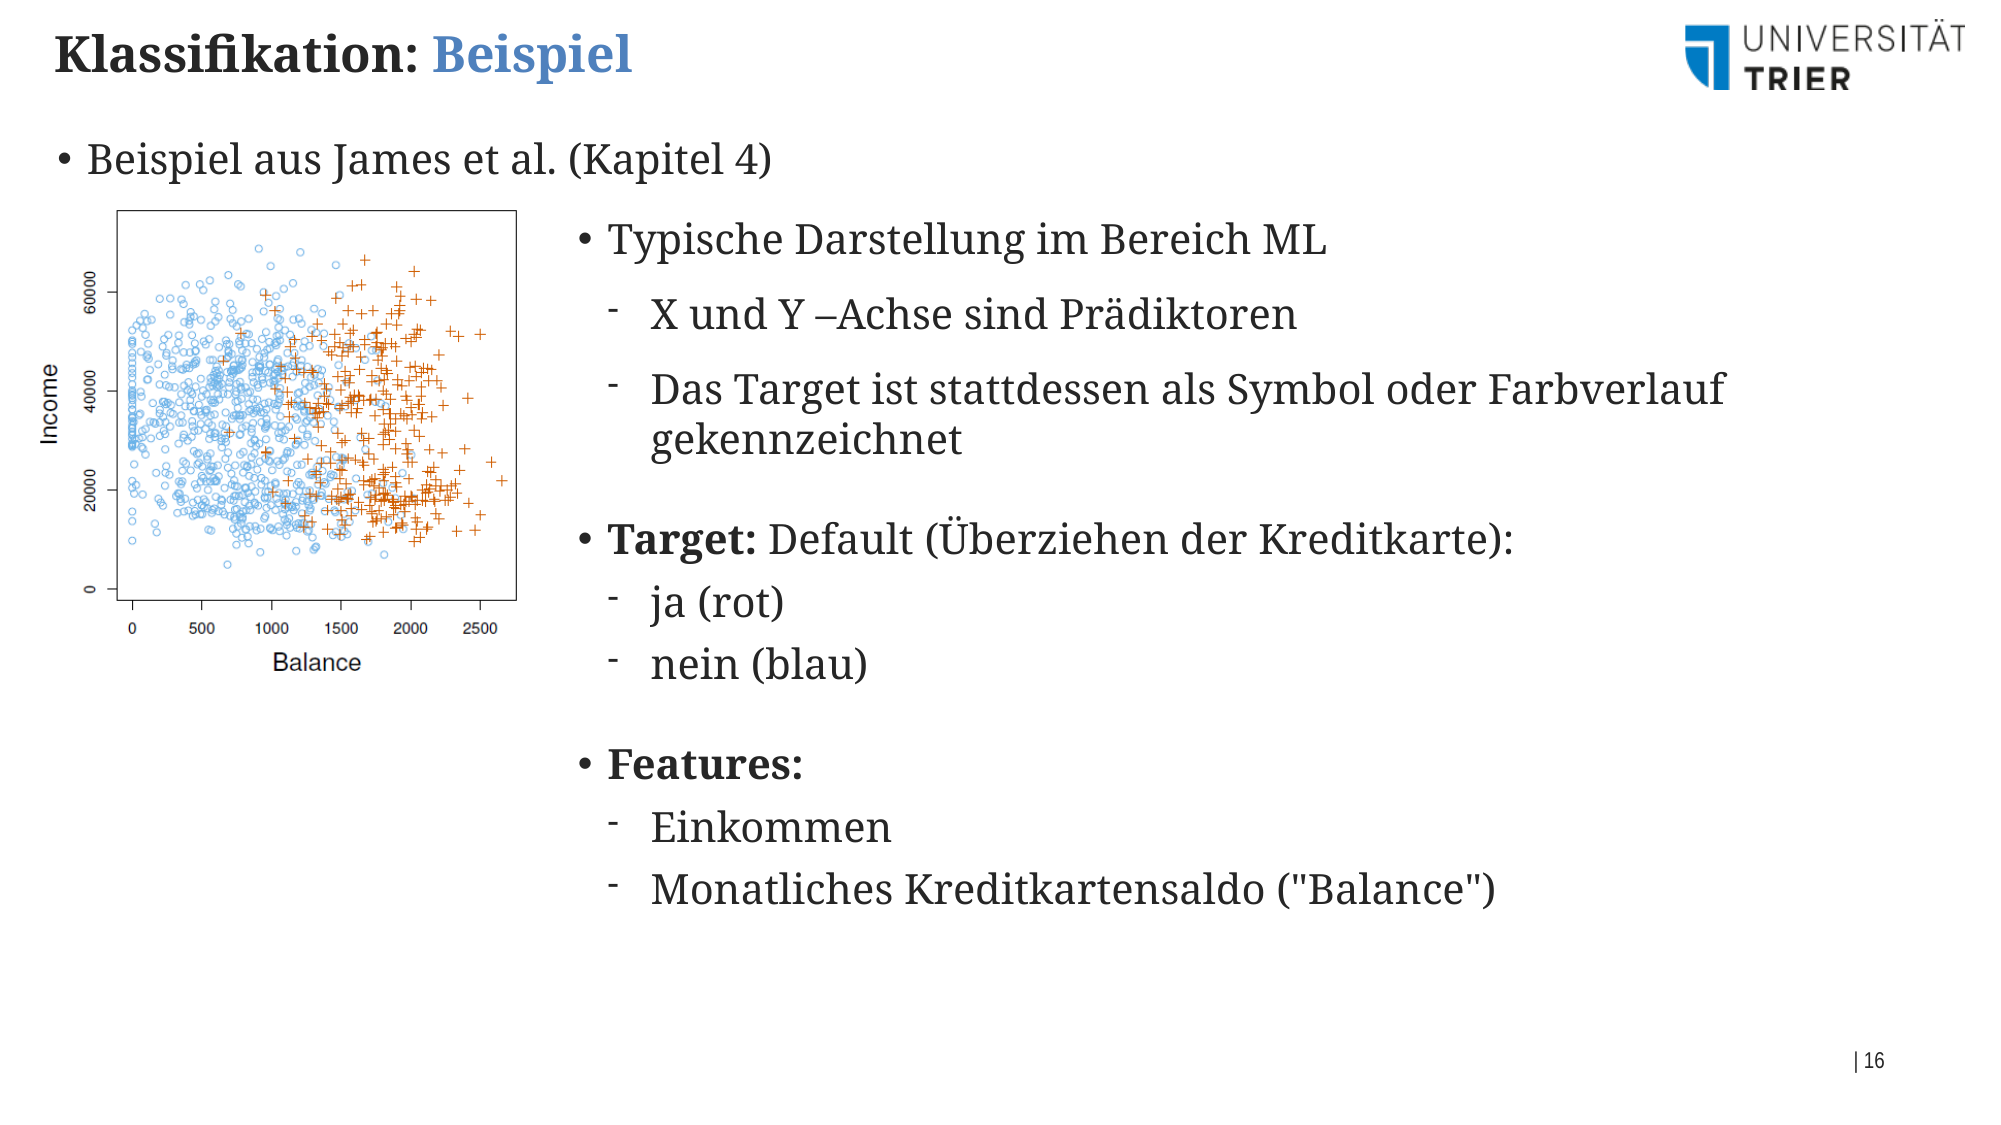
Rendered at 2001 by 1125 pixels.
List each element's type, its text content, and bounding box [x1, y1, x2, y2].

picture [31, 205, 522, 674]
slide_number | 16 [1433, 1029, 1900, 1090]
text_box Typische Darstellung im Bereich ML X und Y –Achse sind Prädiktoren Das Target ist stattdessen als Symbol oder Farbverlauf gekennzeichnet Target: Default (Überziehen der Kreditkarte): ja (rot) nein (blau) Features: Einkommen Monatliches Kreditkartensaldo ("Balance") [562, 205, 1900, 965]
list Klassifikation: Beispiel [39, 15, 1840, 90]
list Beispiel aus James et al. (Kapitel 4) [42, 125, 871, 201]
